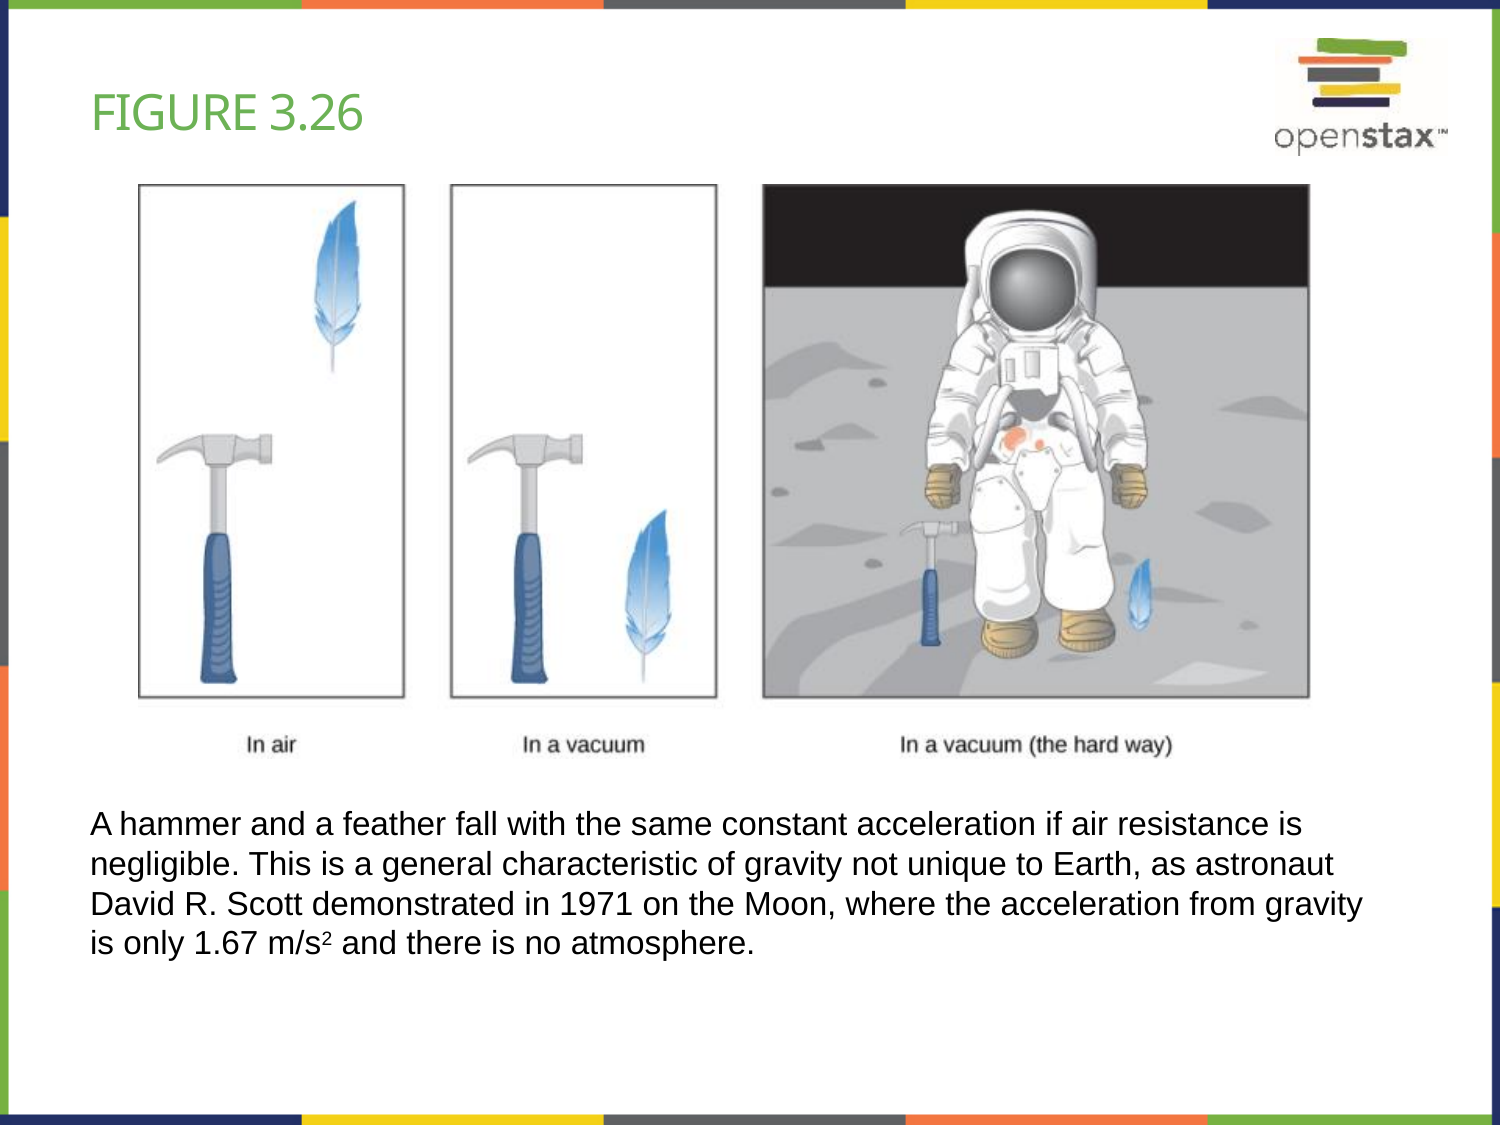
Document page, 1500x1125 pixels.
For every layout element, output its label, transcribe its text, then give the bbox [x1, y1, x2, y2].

picture [0, 0, 1500, 1125]
list A hammer and a feather fall with the same constant acceleration if air resistance is negligible. This is a general characteristic of gravity not unique to Earth, as astronaut David R. Scott demonstrated in 1971 on the Moon, where the acceleration from gravity is only 1.67 m/s2 and there is no atmosphere. [75, 794, 1398, 986]
title Figure 3.26 [75, 39, 1274, 148]
